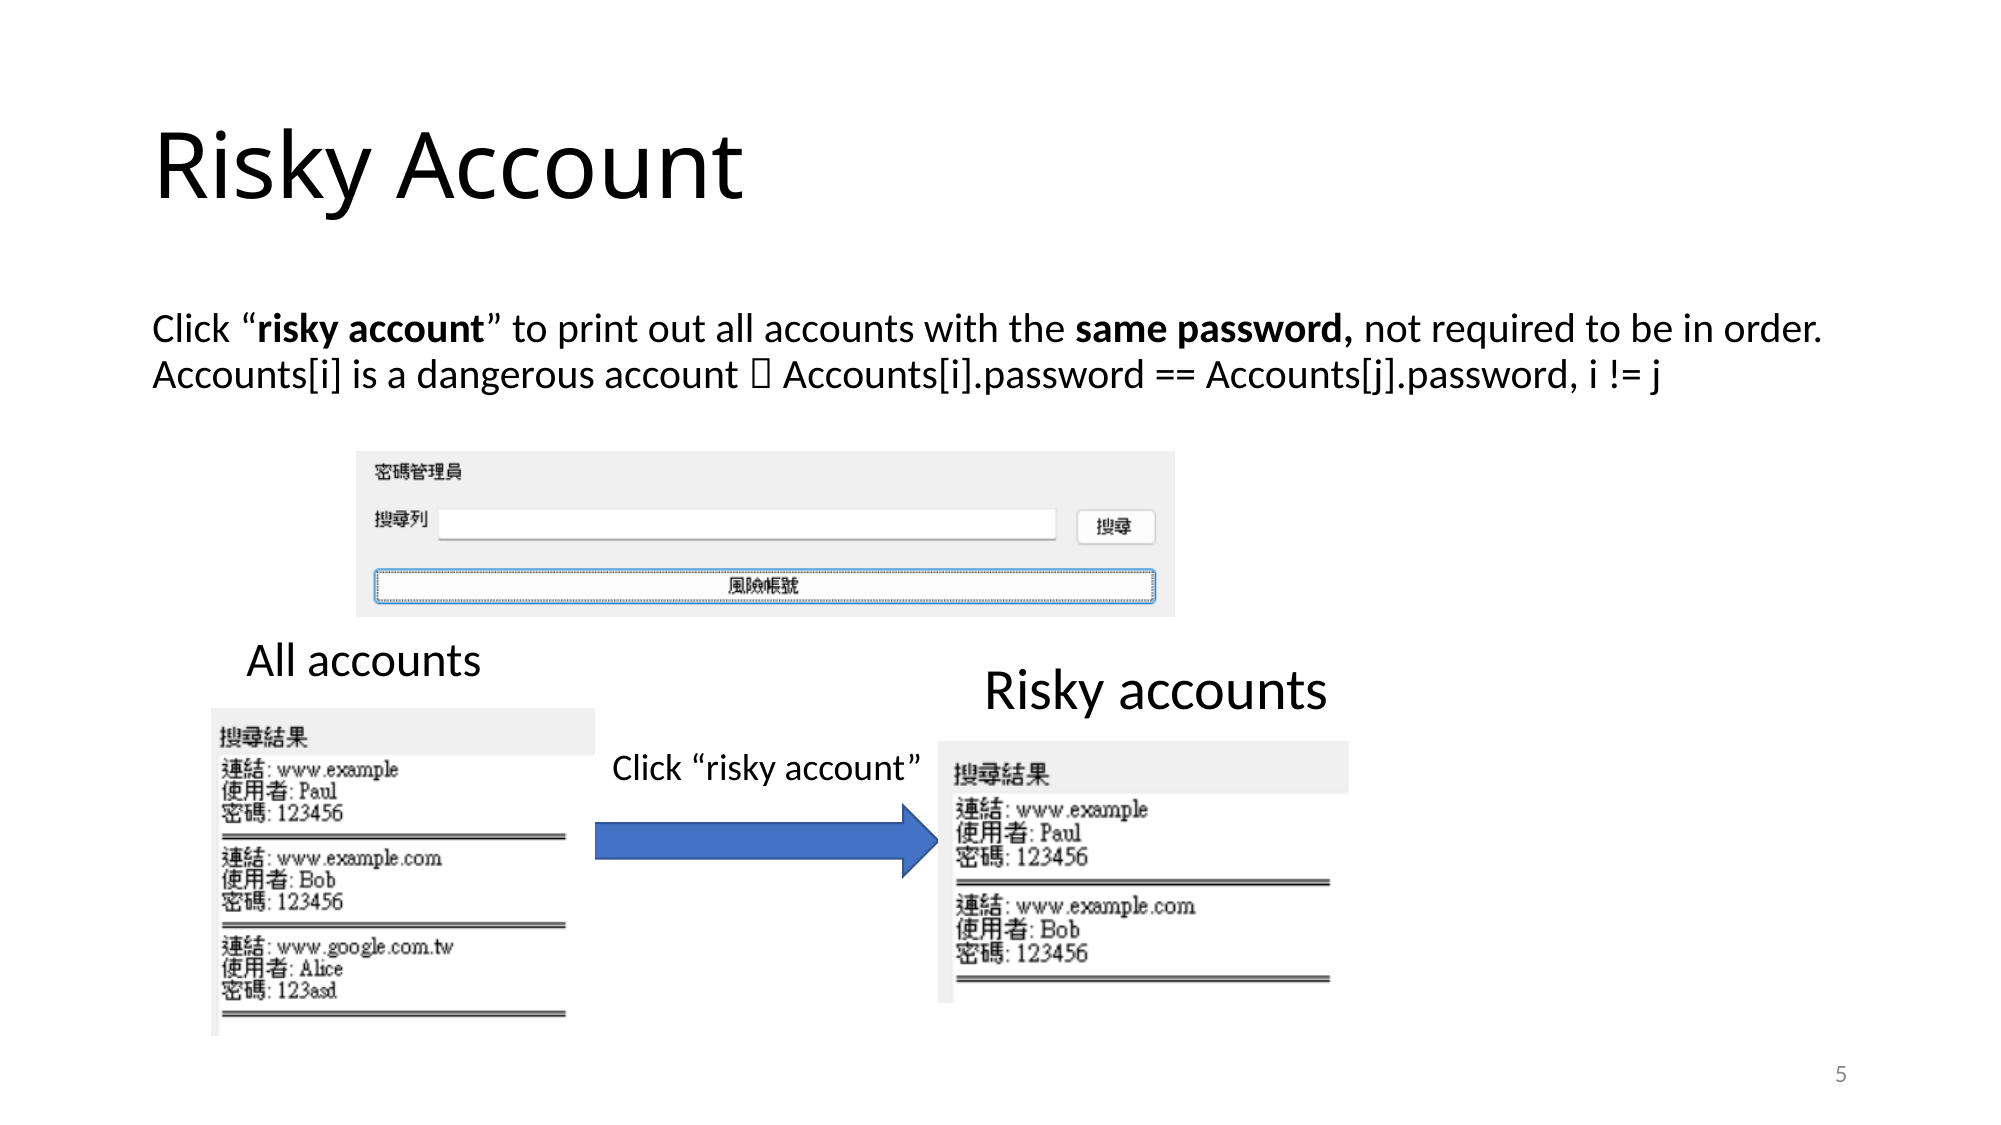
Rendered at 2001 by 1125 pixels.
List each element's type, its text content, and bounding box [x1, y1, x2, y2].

list Click “risky account” to print out all accounts with the same password, not required to be in order. Accounts[i] is a dangerous account  Accounts[i].password == Accounts[j].password, i != j [137, 299, 1863, 1014]
title Risky Account [137, 59, 1863, 278]
text_box Risky accounts [969, 651, 1349, 741]
picture [356, 451, 1175, 617]
text_box [595, 802, 938, 879]
picture [211, 708, 595, 1036]
picture [938, 741, 1349, 1003]
text_box All accounts [231, 627, 506, 708]
slide_number 5 [1412, 1042, 1863, 1103]
text_box Click “risky account” [597, 735, 938, 796]
